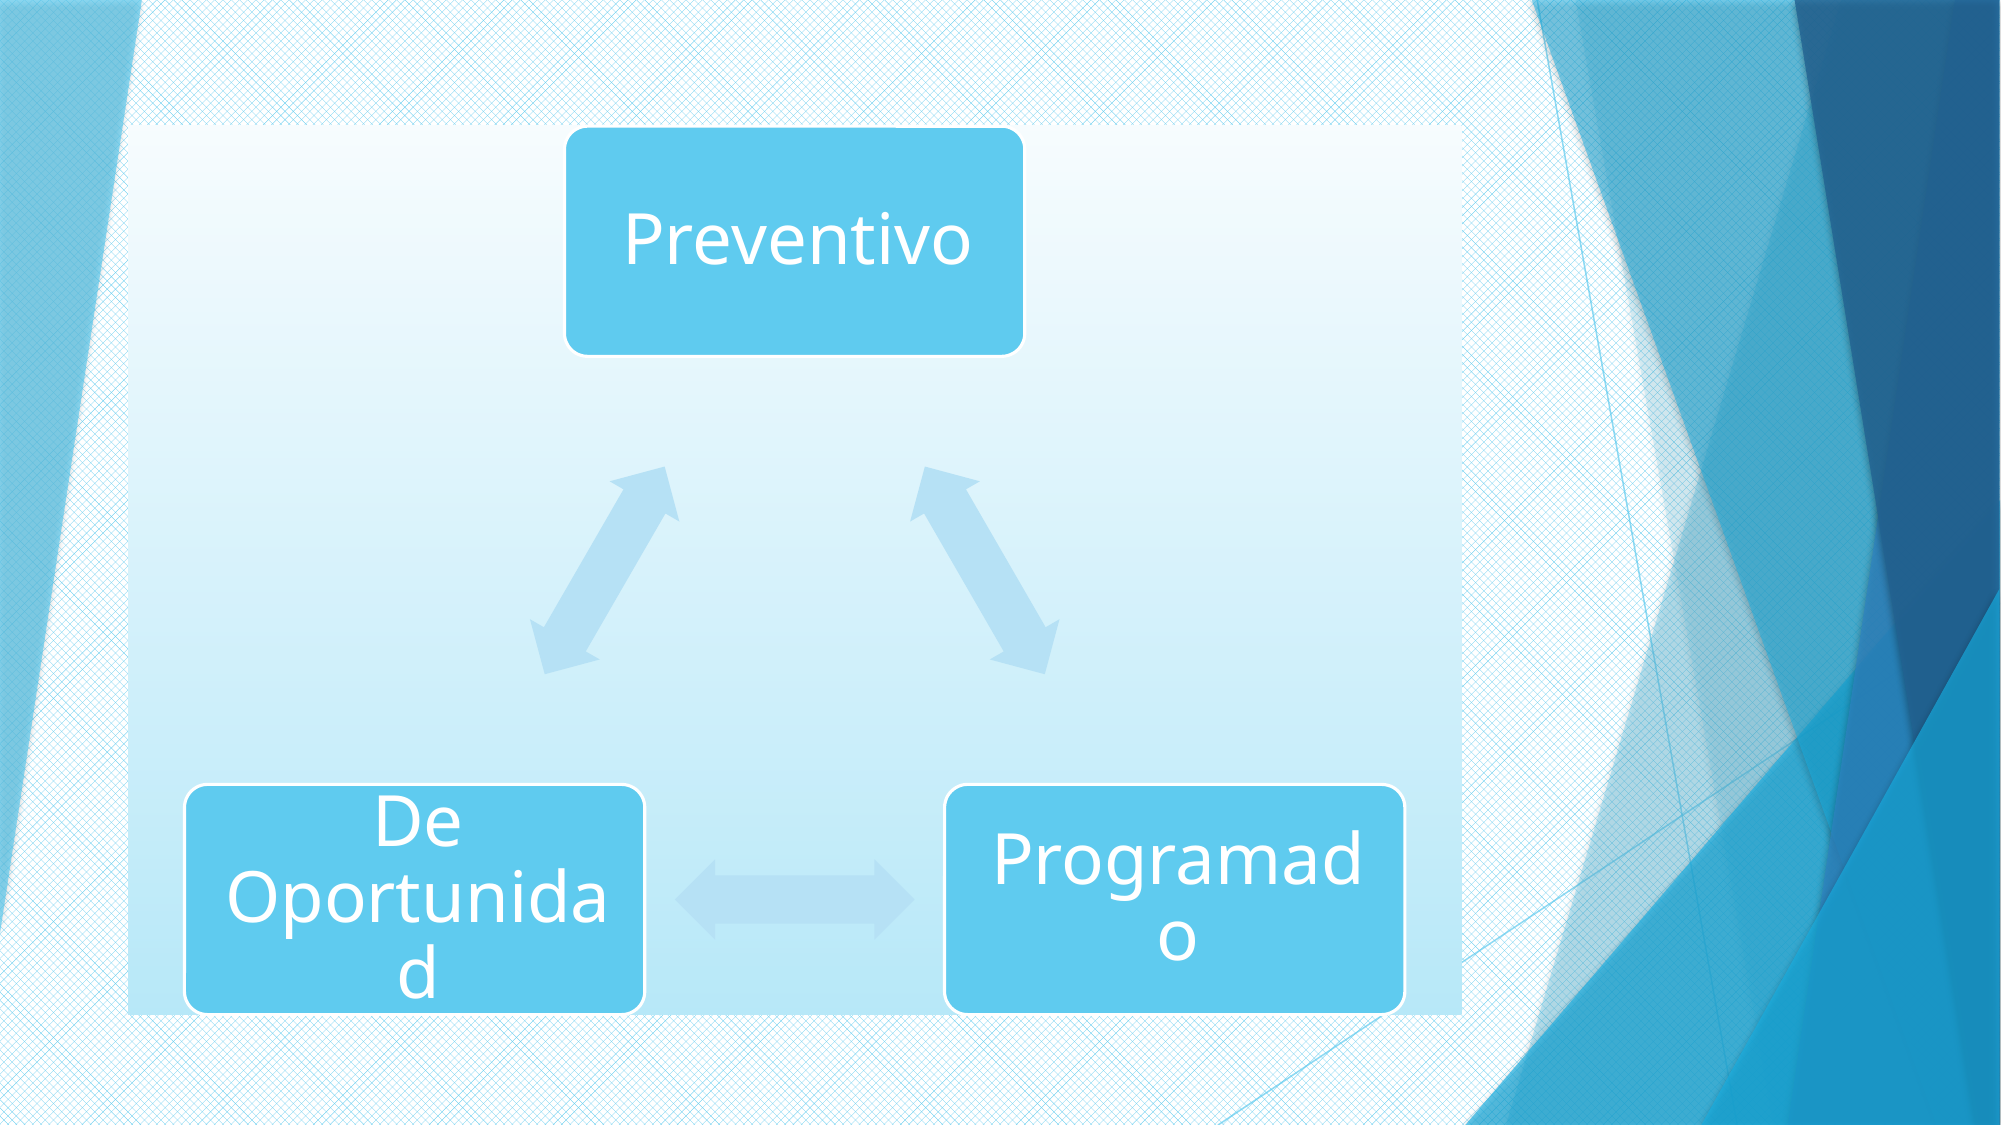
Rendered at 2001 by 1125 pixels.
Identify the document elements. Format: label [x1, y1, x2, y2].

text_box [127, 125, 1462, 1016]
